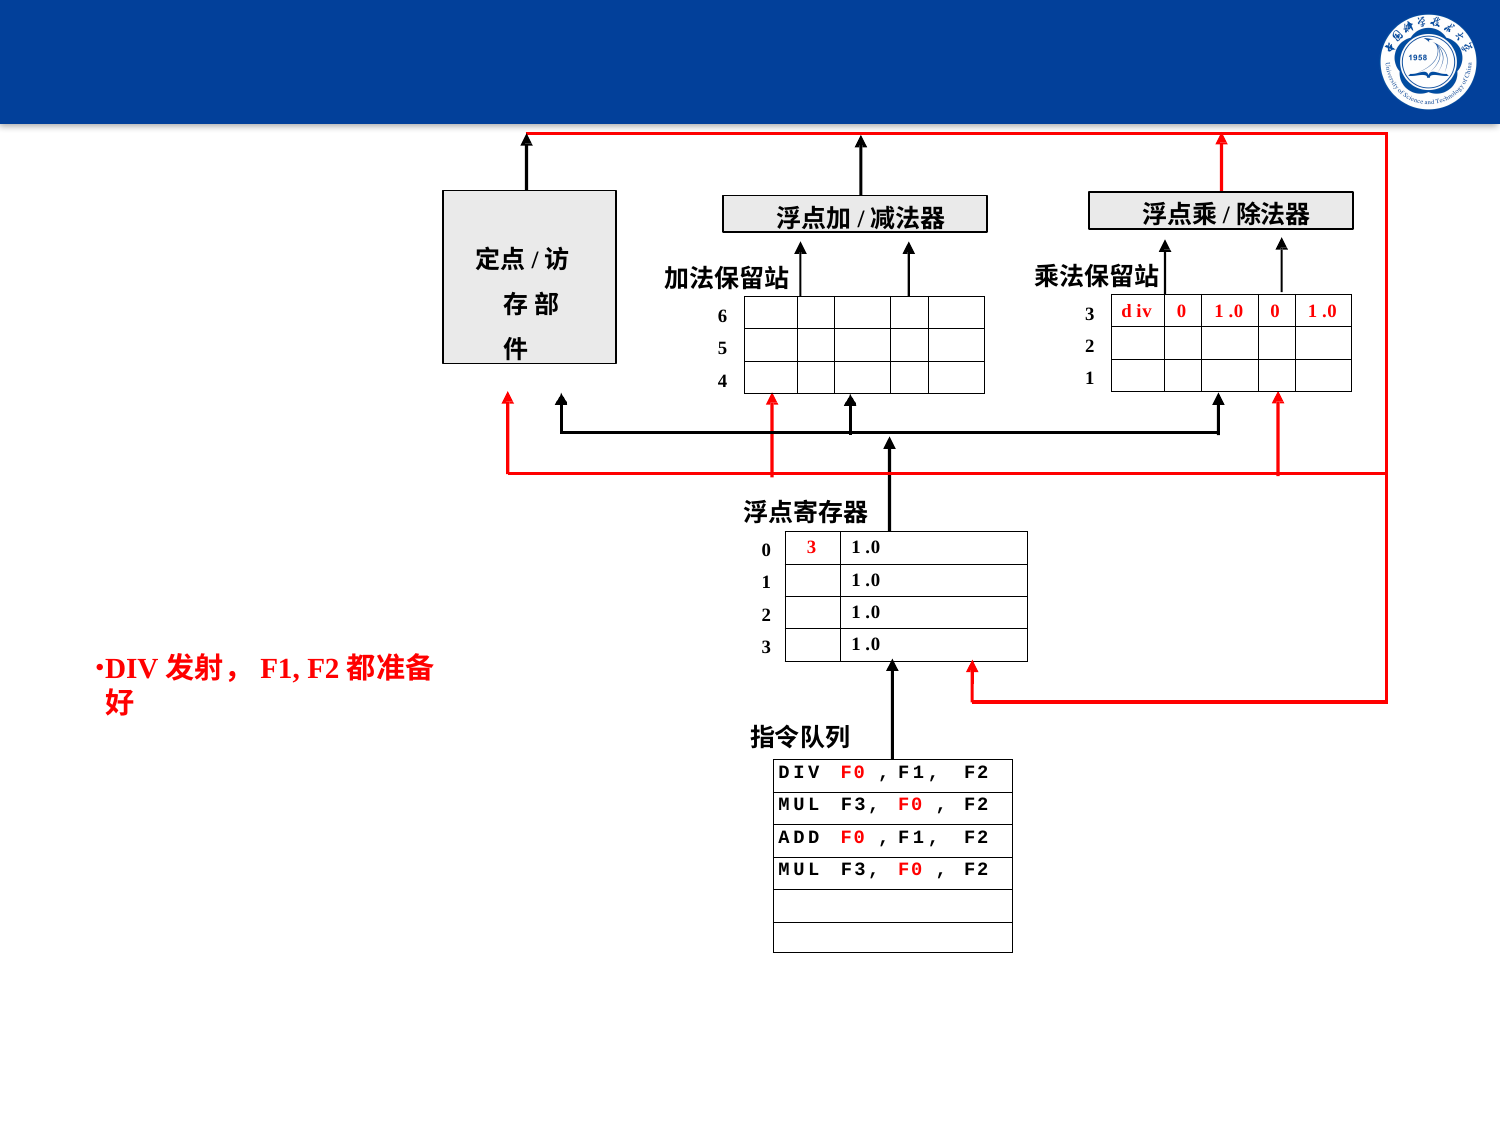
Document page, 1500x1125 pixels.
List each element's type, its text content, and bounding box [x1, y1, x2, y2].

table_header [835, 297, 890, 328]
table_cell [798, 329, 834, 361]
table_cell [1202, 327, 1258, 359]
table_cell F2 [955, 825, 1012, 857]
table_cell [774, 890, 1012, 922]
table_header DIV [774, 760, 835, 792]
table_cell F0 , [895, 793, 955, 824]
text_box 0 1 2 3 [759, 527, 774, 657]
text_box [886, 658, 899, 760]
text_box 加法保留站 [662, 260, 793, 293]
table_cell F2 [955, 858, 1012, 889]
table_header 0 [1165, 295, 1201, 326]
text_box [770, 433, 774, 473]
table_header [745, 297, 797, 328]
text_box 浮点乘/除法器 [1088, 191, 1353, 229]
table_cell [798, 362, 834, 393]
picture [1379, 13, 1478, 111]
table_header [891, 297, 928, 328]
text_box [1215, 134, 1228, 191]
text_box [843, 394, 857, 432]
table_header 0 [1259, 295, 1295, 326]
table_cell [929, 362, 984, 393]
text_box 浮点寄存器 [741, 494, 872, 527]
text_box [966, 659, 979, 703]
table_header [798, 297, 834, 328]
text_box [1212, 392, 1225, 436]
text_box [554, 392, 568, 434]
text_box 3 2 1 [1083, 289, 1097, 389]
table_cell [1112, 327, 1164, 359]
text_box [902, 241, 916, 296]
table_cell F3, [835, 858, 895, 889]
table_cell F1, [895, 825, 955, 857]
table_cell [891, 362, 928, 393]
table_cell MUL [774, 858, 835, 889]
table_cell [786, 629, 840, 661]
table_cell [786, 565, 840, 596]
table_header F0 , [835, 760, 895, 792]
table_cell [891, 329, 928, 361]
text_box [887, 474, 892, 532]
table_cell F2 [955, 793, 1012, 824]
table_cell [1259, 360, 1295, 391]
table_header F1, [895, 760, 955, 792]
text_box [501, 391, 515, 475]
table_cell [929, 329, 984, 361]
text_box [1271, 392, 1285, 473]
table_cell [1165, 327, 1201, 359]
table_cell F0 , [895, 858, 955, 889]
table_cell MUL [774, 793, 835, 824]
table_cell [1202, 360, 1258, 391]
table_cell [1112, 360, 1164, 391]
text_box [1275, 237, 1288, 293]
text_box 定点/访存 部件 [442, 190, 616, 364]
text_box 浮点加/减法器 [723, 195, 988, 233]
table_cell [1296, 327, 1351, 359]
text_box [794, 241, 807, 296]
text_box [1158, 239, 1172, 294]
table_cell [745, 362, 797, 393]
text_box 乘法保留站 [1032, 258, 1163, 291]
table_header [929, 297, 984, 328]
table_header 1 .0 [841, 532, 1027, 564]
text_box DIV发射，F1, F2都准备好 [92, 647, 446, 720]
table_cell 1 .0 [841, 565, 1027, 596]
table_header 1 .0 [1202, 295, 1258, 326]
table_cell [835, 362, 890, 393]
table_header F2 [955, 760, 1012, 792]
table_header 3 [786, 532, 840, 564]
text_box [520, 133, 533, 190]
text_box [854, 134, 868, 195]
table_cell ADD [774, 825, 835, 857]
table_cell F3, [835, 793, 895, 824]
table_cell [786, 597, 840, 628]
table_cell 1 .0 [841, 629, 1027, 661]
text_box [0, 0, 1500, 124]
table_cell [1165, 360, 1201, 391]
table_cell [1259, 327, 1295, 359]
text_box [883, 436, 896, 473]
table_cell [1296, 360, 1351, 391]
text_box 指令队列 [747, 719, 854, 752]
table_cell F0 , [835, 825, 895, 857]
text_box 6 5 4 [715, 291, 730, 391]
text_box [765, 394, 779, 432]
table_header 1 .0 [1296, 295, 1351, 326]
table_cell 1 .0 [841, 597, 1027, 628]
table_cell [774, 923, 1012, 952]
table_cell [835, 329, 890, 361]
table_header d iv [1112, 295, 1164, 326]
table_cell [745, 329, 797, 361]
